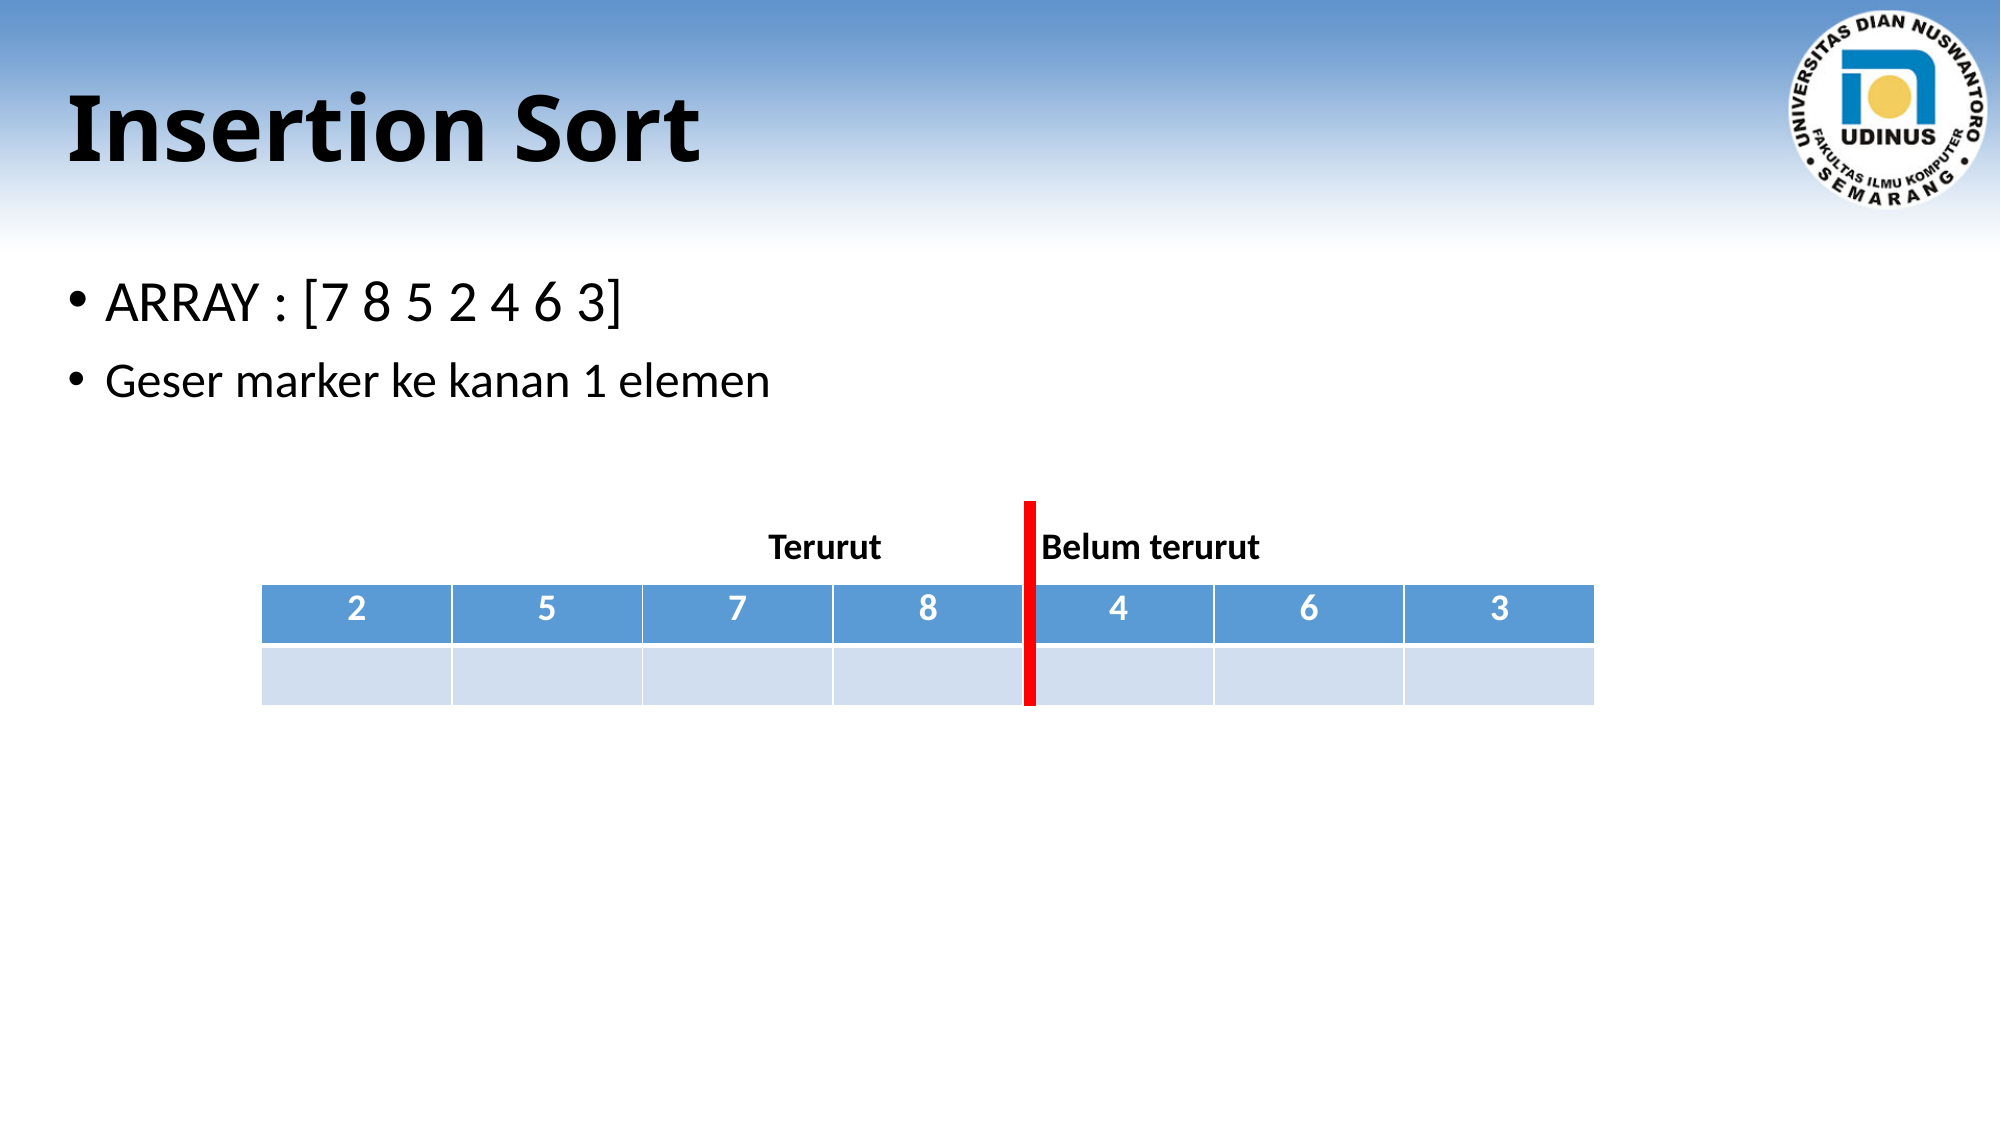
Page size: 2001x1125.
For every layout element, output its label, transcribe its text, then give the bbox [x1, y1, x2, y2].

table_cell [834, 648, 1022, 705]
table_header 7 [643, 585, 832, 643]
table_cell [643, 648, 832, 705]
title Insertion Sort [52, 22, 1700, 241]
picture [0, 0, 2000, 1125]
table_cell [1405, 648, 1594, 705]
table_header Belum terurut [1036, 524, 1300, 584]
list ARRAY : [7 8 5 2 4 6 3] Geser marker ke kanan 1 elemen [52, 263, 1953, 1021]
table_cell [453, 648, 642, 705]
table_header 3 [1405, 585, 1594, 643]
table_header 2 [262, 585, 451, 643]
table_header Terurut [753, 524, 1024, 584]
table_header 4 [1036, 585, 1213, 643]
table_cell [1215, 648, 1403, 705]
table_cell [1036, 648, 1213, 705]
table_header 5 [453, 585, 642, 643]
table_cell [262, 648, 451, 705]
table_header 6 [1215, 585, 1403, 643]
table_header 8 [834, 585, 1022, 643]
